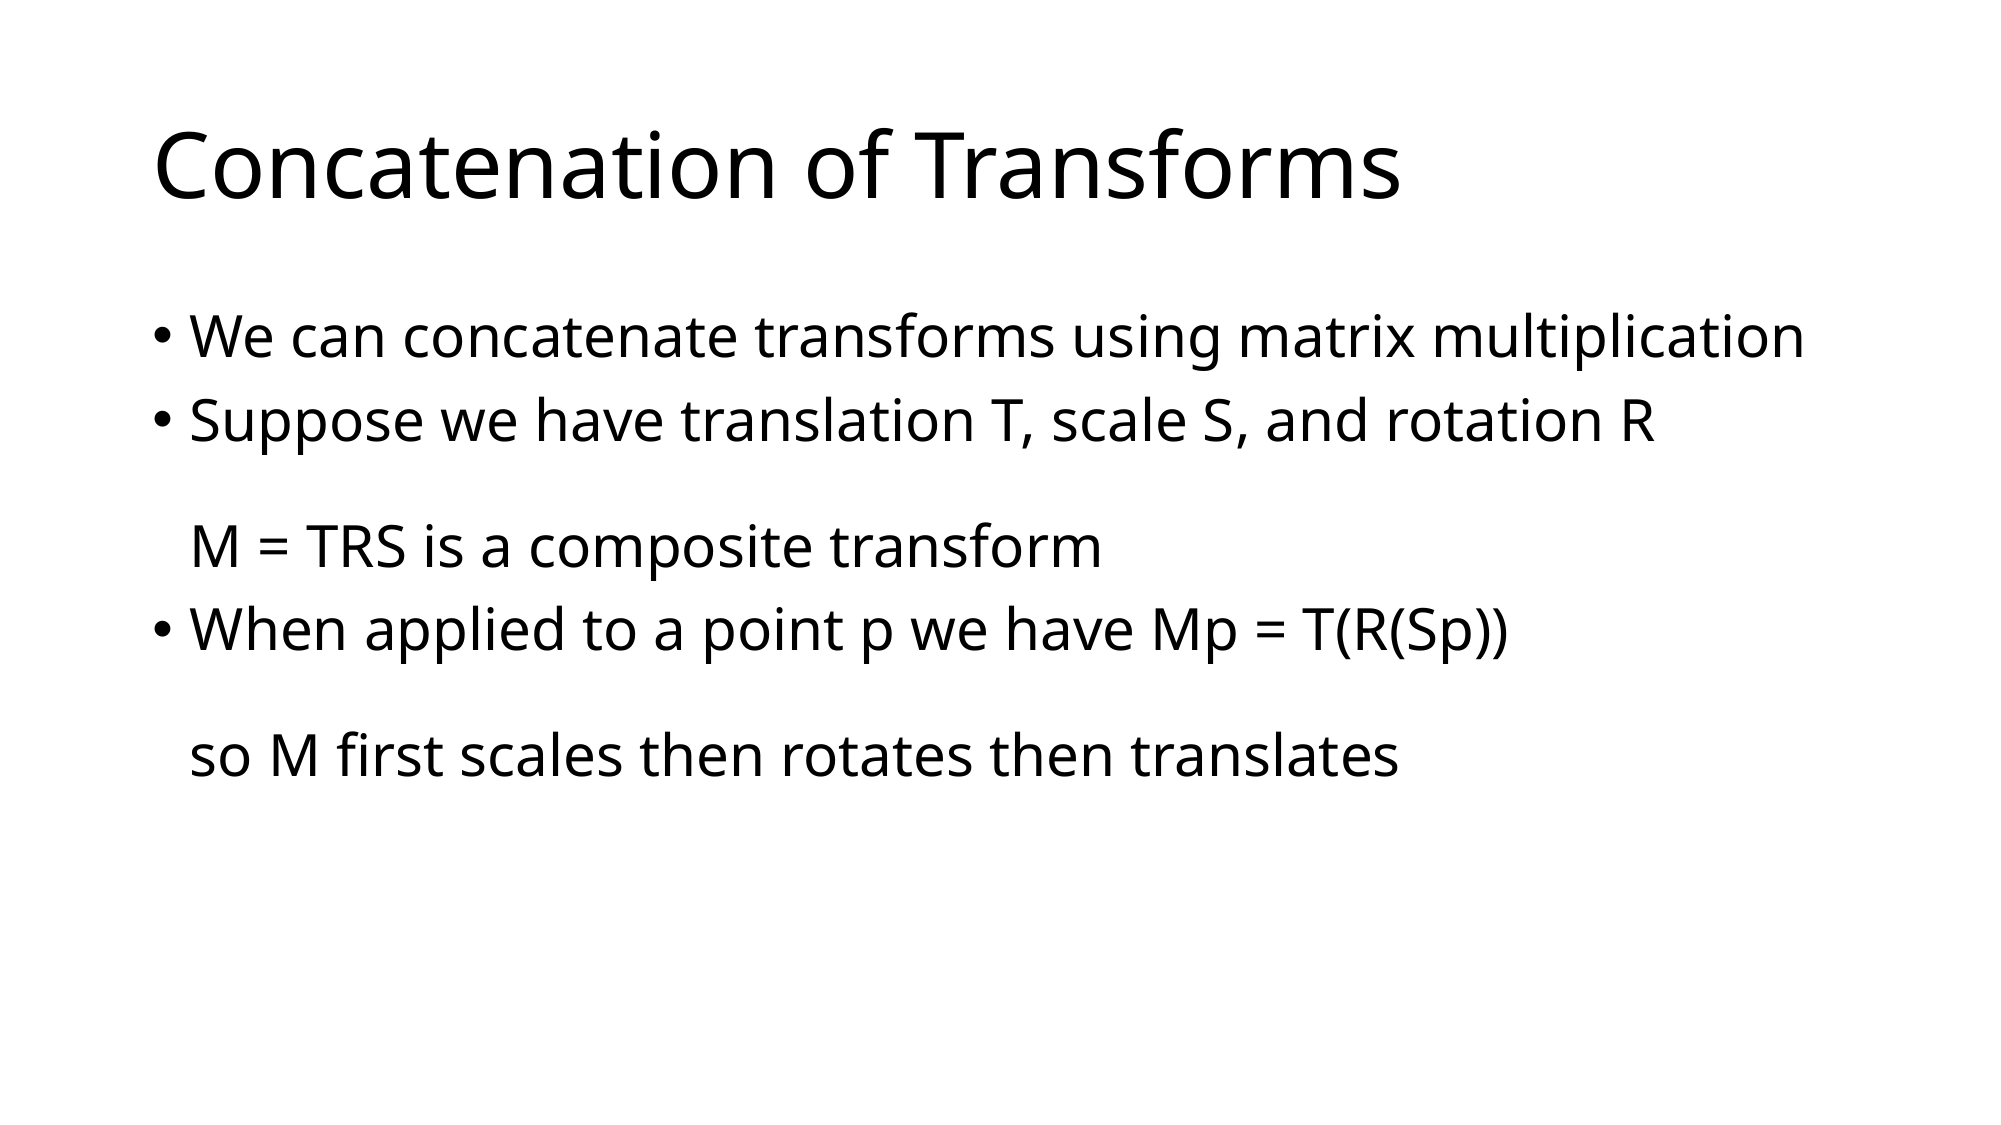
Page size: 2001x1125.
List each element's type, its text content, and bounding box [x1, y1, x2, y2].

list We can concatenate transforms using matrix multiplication Suppose we have translation T, scale S, and rotation R M = TRS is a composite transform When applied to a point p we have Mp = T(R(Sp)) so M first scales then rotates then translates [137, 299, 1863, 1014]
title Concatenation of Transforms [137, 59, 1863, 278]
